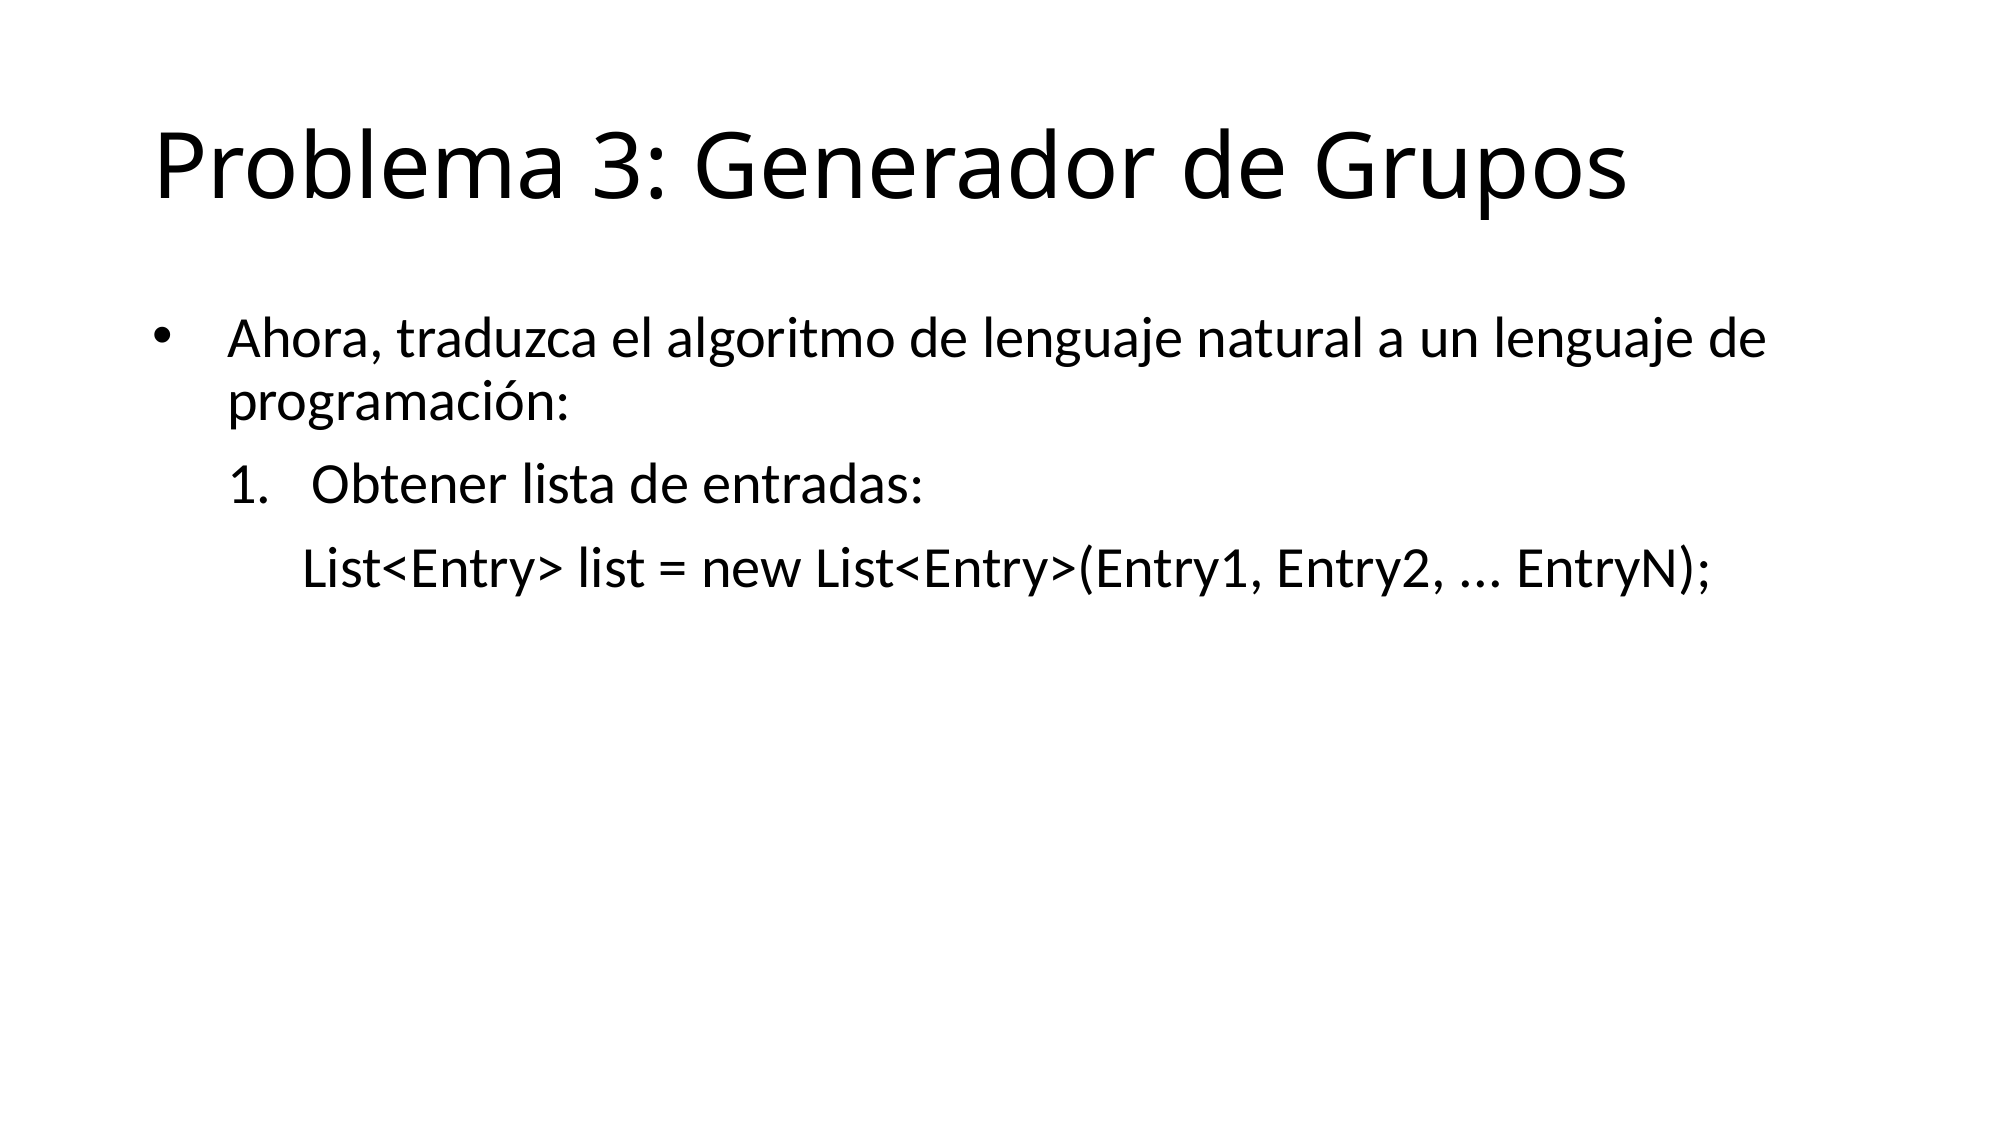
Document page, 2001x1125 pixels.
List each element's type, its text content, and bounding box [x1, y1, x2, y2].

title Problema 3: Generador de Grupos [137, 59, 1863, 278]
list Ahora, traduzca el algoritmo de lenguaje natural a un lenguaje de programación: Obtener lista de entradas: List<Entry> list = new List<Entry>(Entry1, Entry2, ... EntryN); [137, 299, 1863, 1014]
